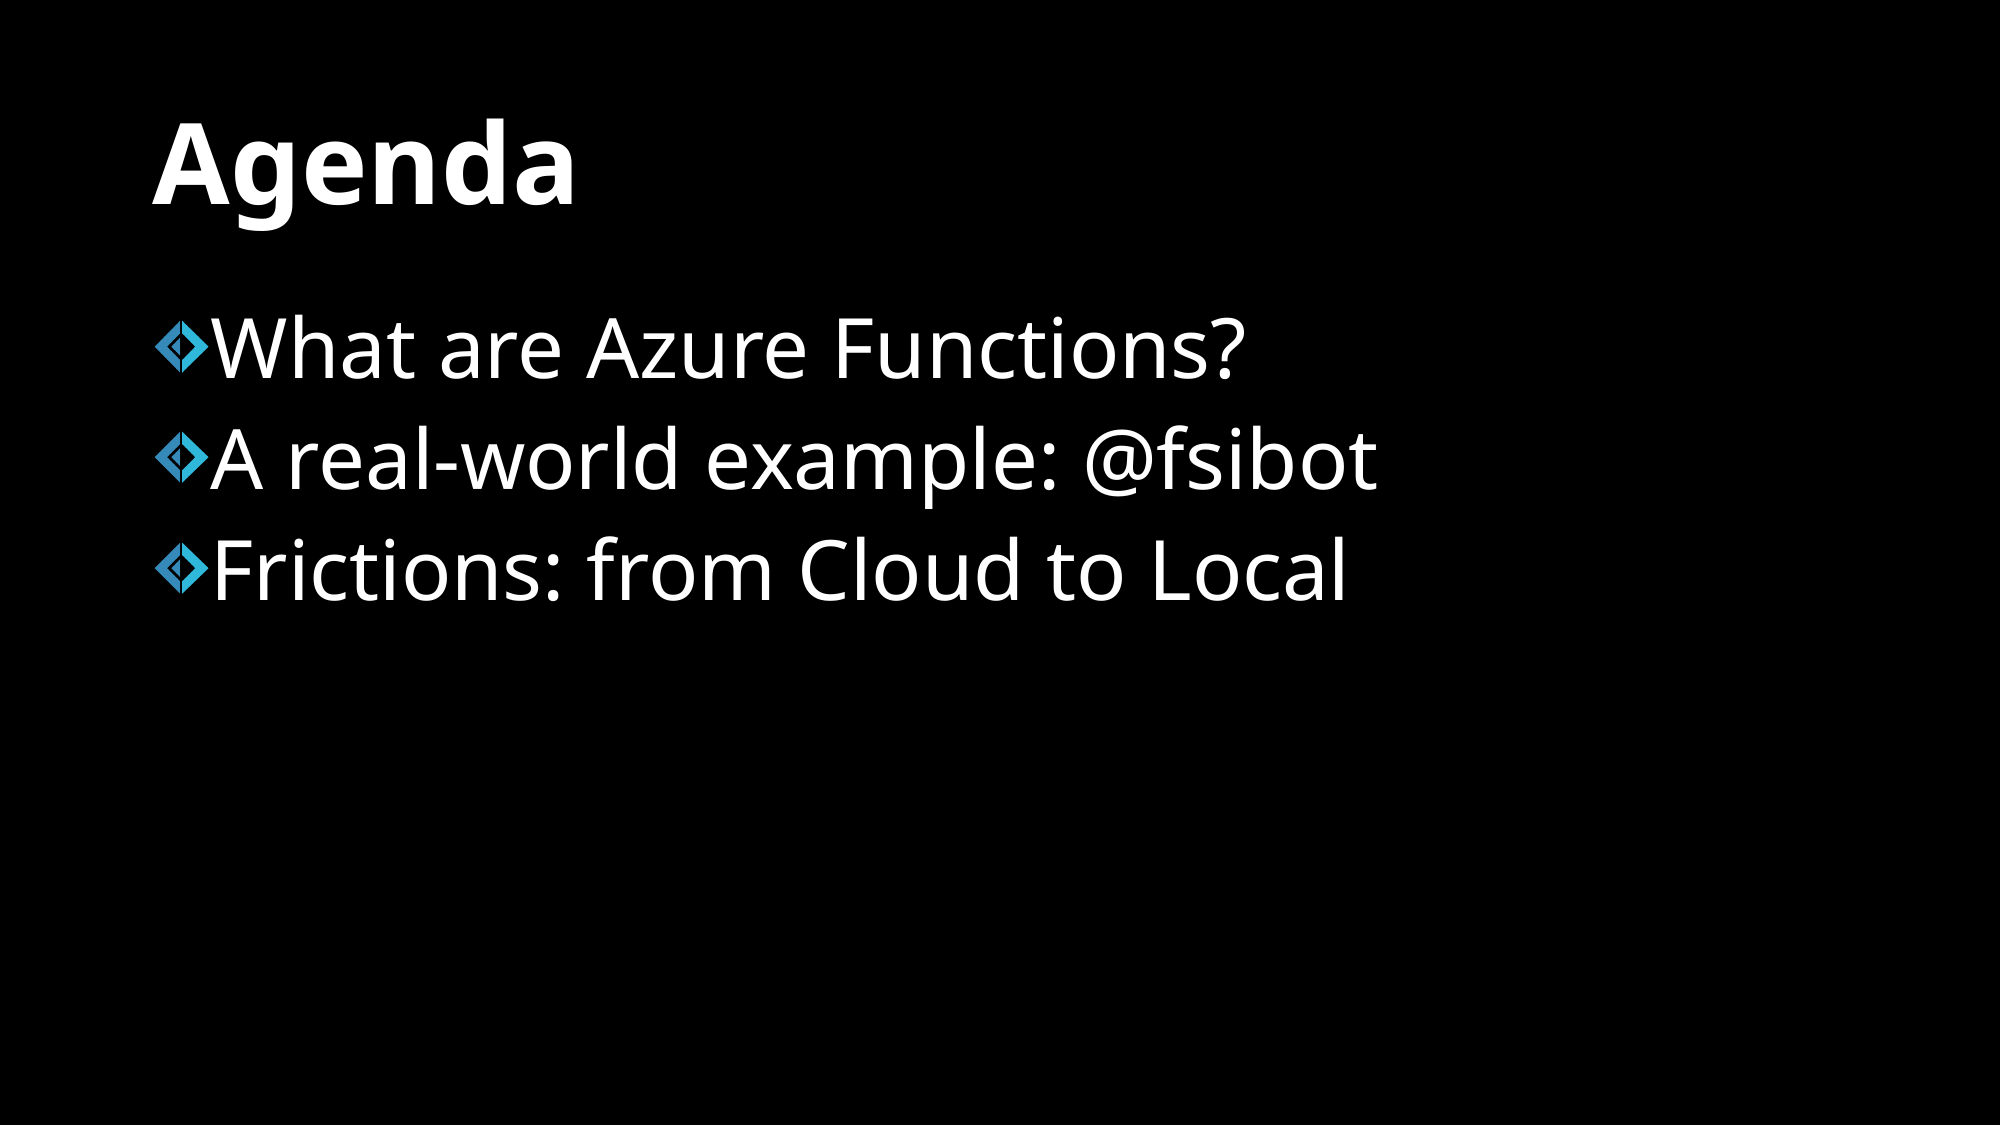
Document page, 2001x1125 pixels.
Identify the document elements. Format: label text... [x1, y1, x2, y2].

list What are Azure Functions? A real-world example: @fsibot Frictions: from Cloud to Local [137, 299, 1863, 1014]
picture [152, 539, 211, 598]
picture [152, 428, 211, 487]
picture [152, 317, 211, 377]
title Agenda [137, 59, 1863, 278]
